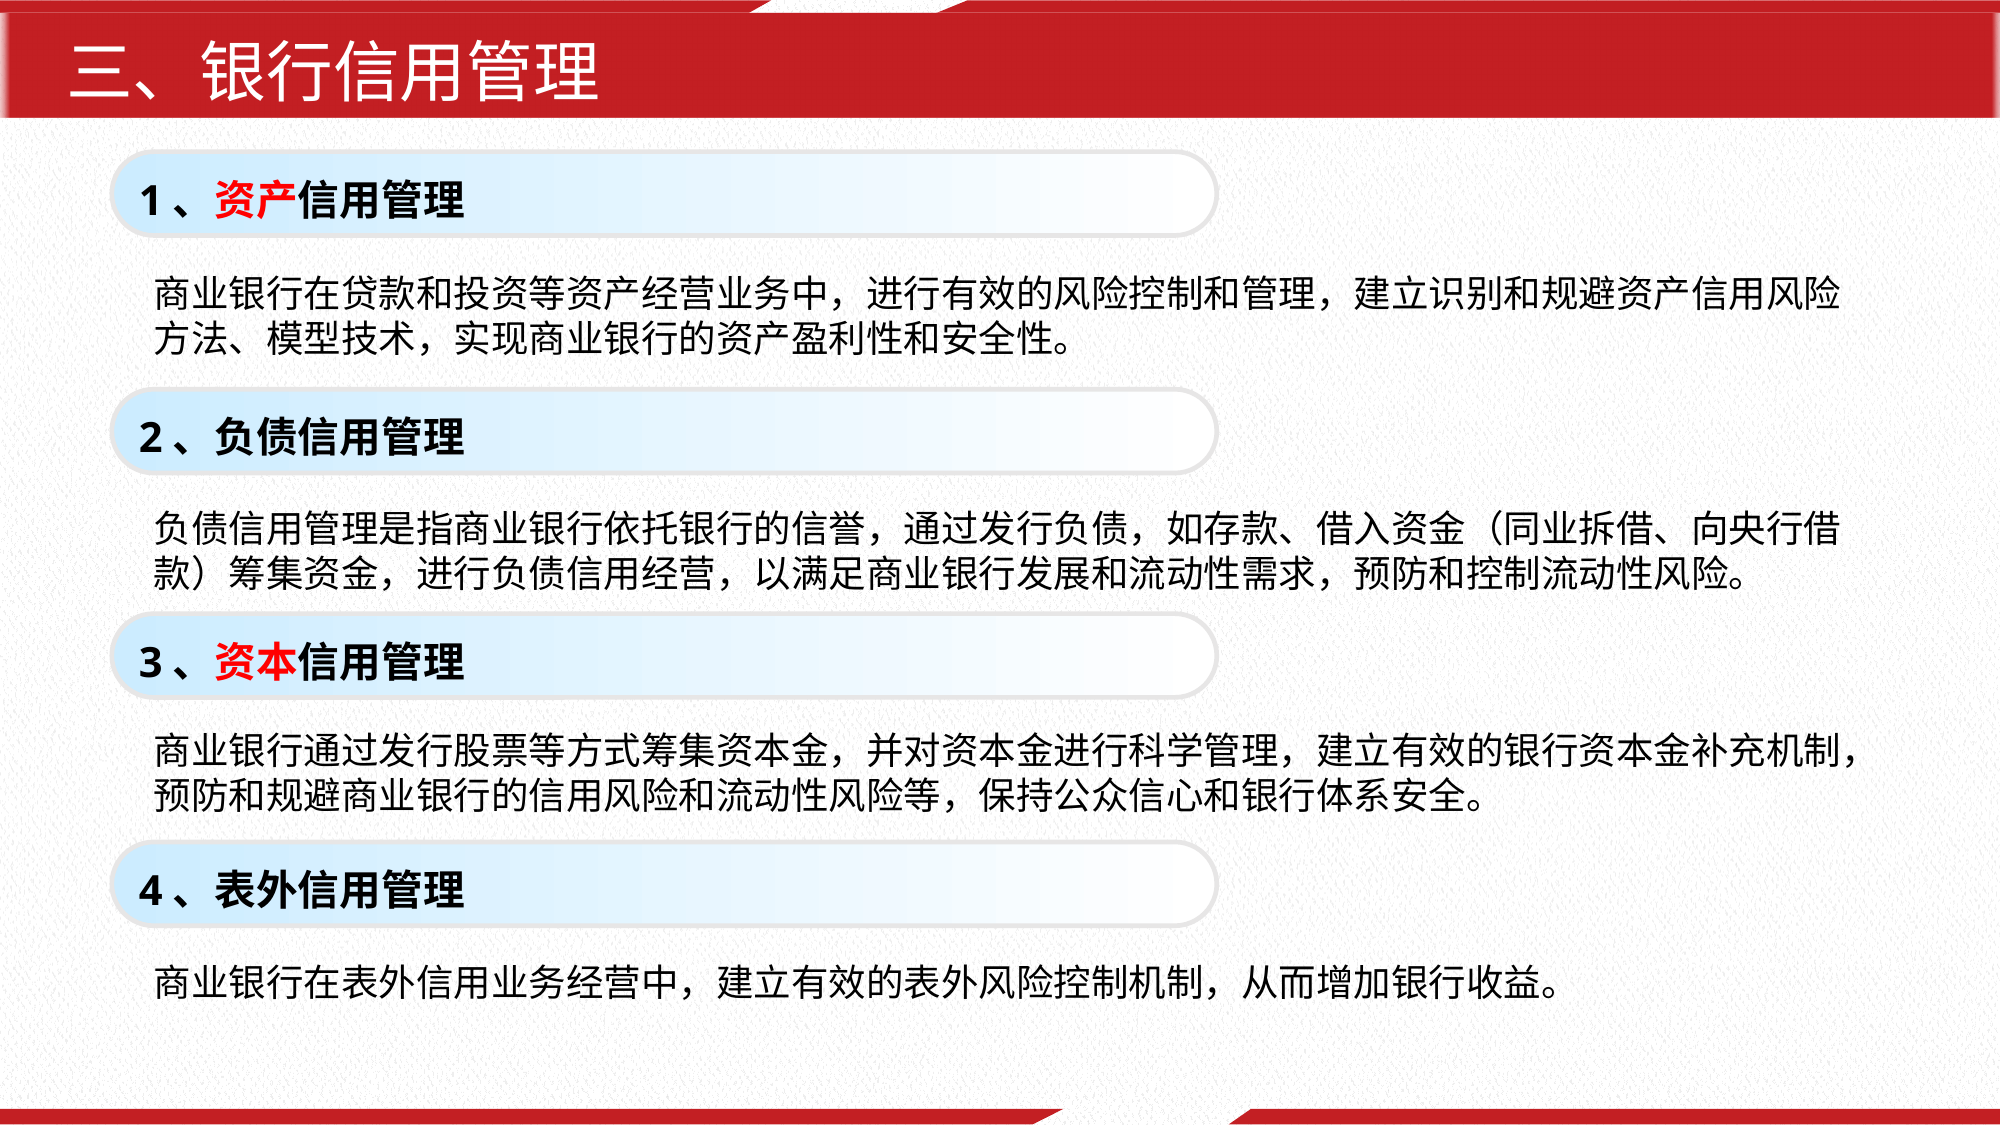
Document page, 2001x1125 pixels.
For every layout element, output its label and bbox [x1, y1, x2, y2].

picture [0, 12, 2000, 118]
text_box [0, 118, 2000, 1125]
text_box [0, 0, 2000, 12]
